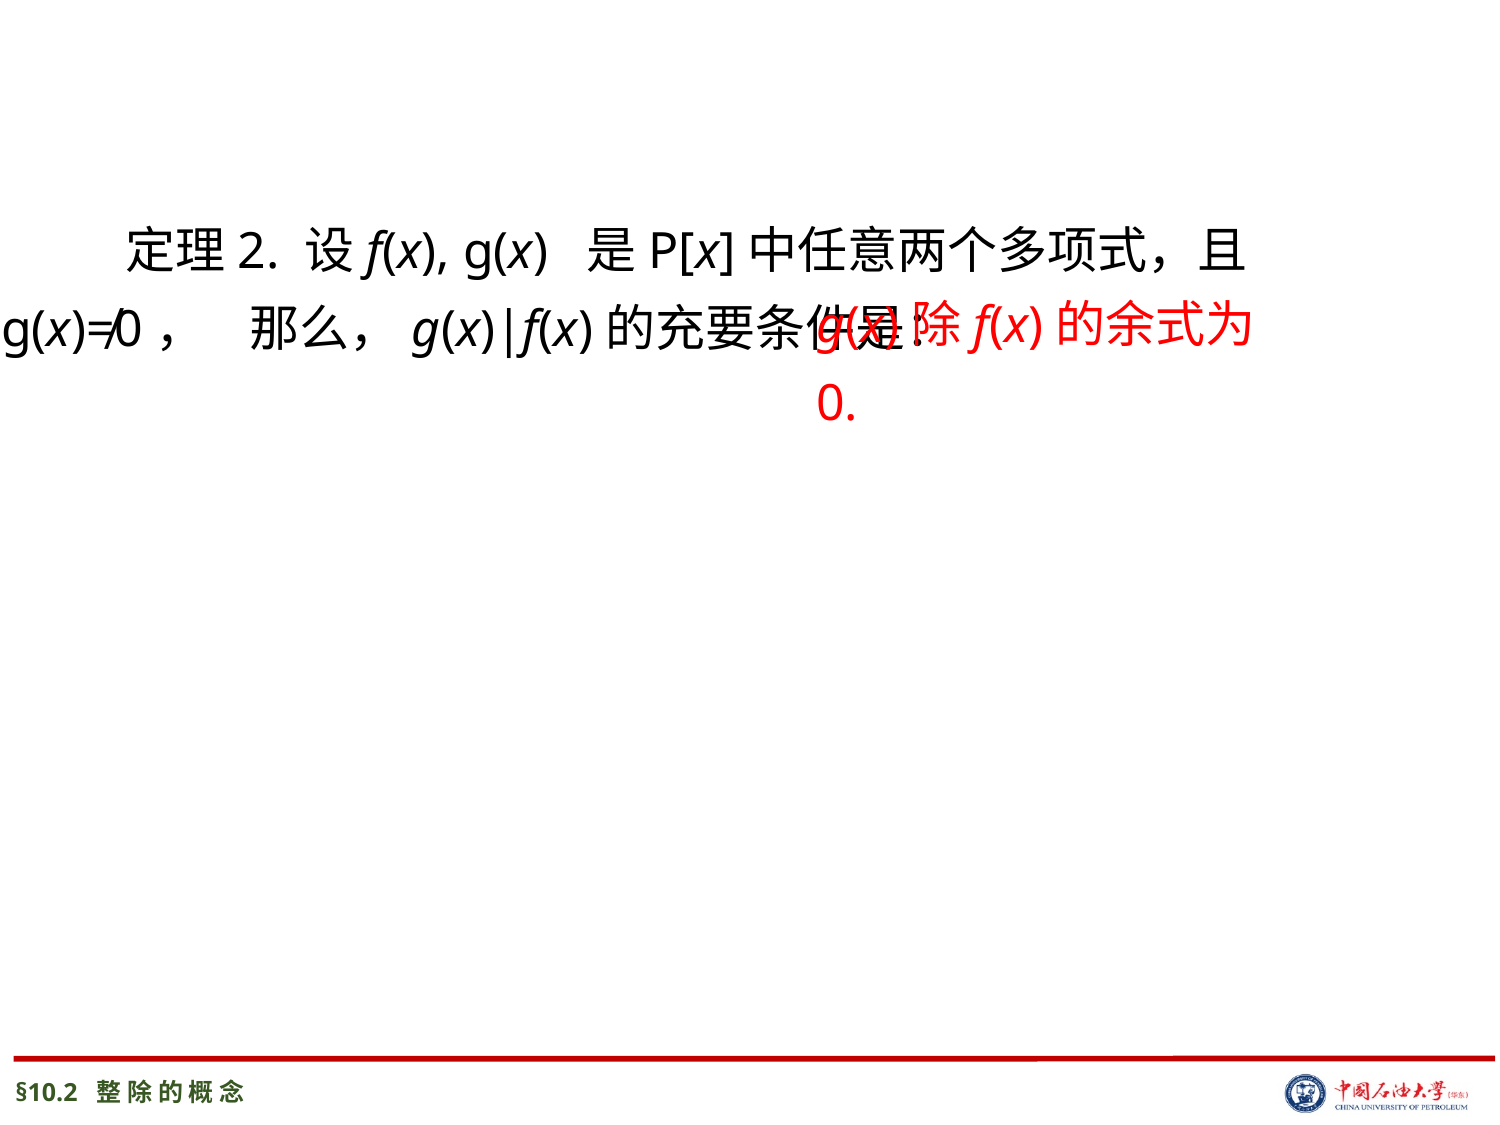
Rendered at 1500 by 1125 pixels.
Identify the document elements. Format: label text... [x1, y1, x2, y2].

text_box 定理2. 设f(x), g(x) 是P[x]中任意两个多项式，且g(x)≠0， 那么，g(x)|f(x)的充要条件是： [0, 193, 1382, 364]
picture [1253, 1071, 1477, 1117]
text_box g(x)除f(x)的余式为0. [801, 267, 1280, 439]
